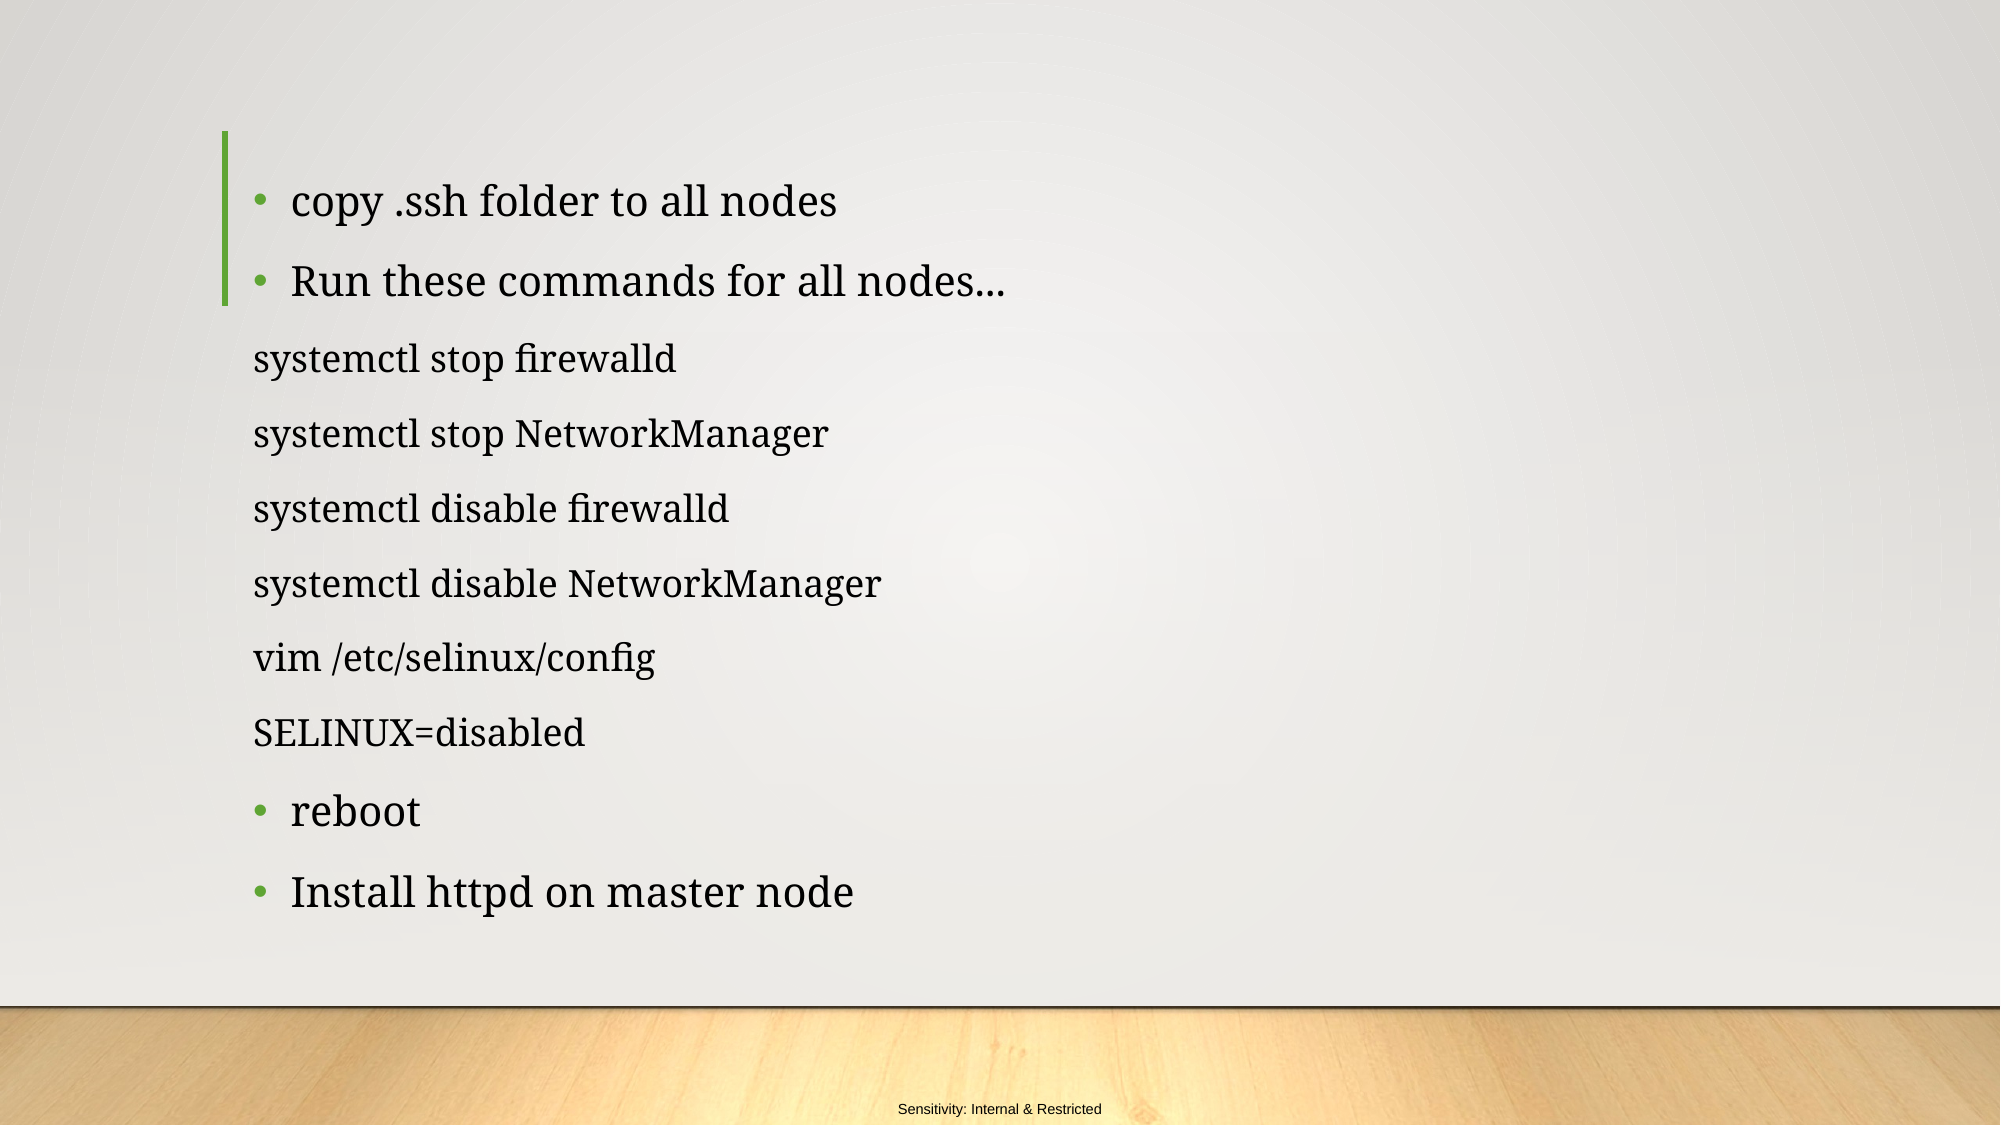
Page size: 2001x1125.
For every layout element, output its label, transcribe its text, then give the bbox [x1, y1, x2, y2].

picture [0, 1006, 2000, 1125]
list copy .ssh folder to all nodes Run these commands for all nodes... systemctl stop firewalld systemctl stop NetworkManager systemctl disable firewalld systemctl disable NetworkManager vim /etc/selinux/config SELINUX=disabled reboot Install httpd on master node [238, 156, 1814, 998]
